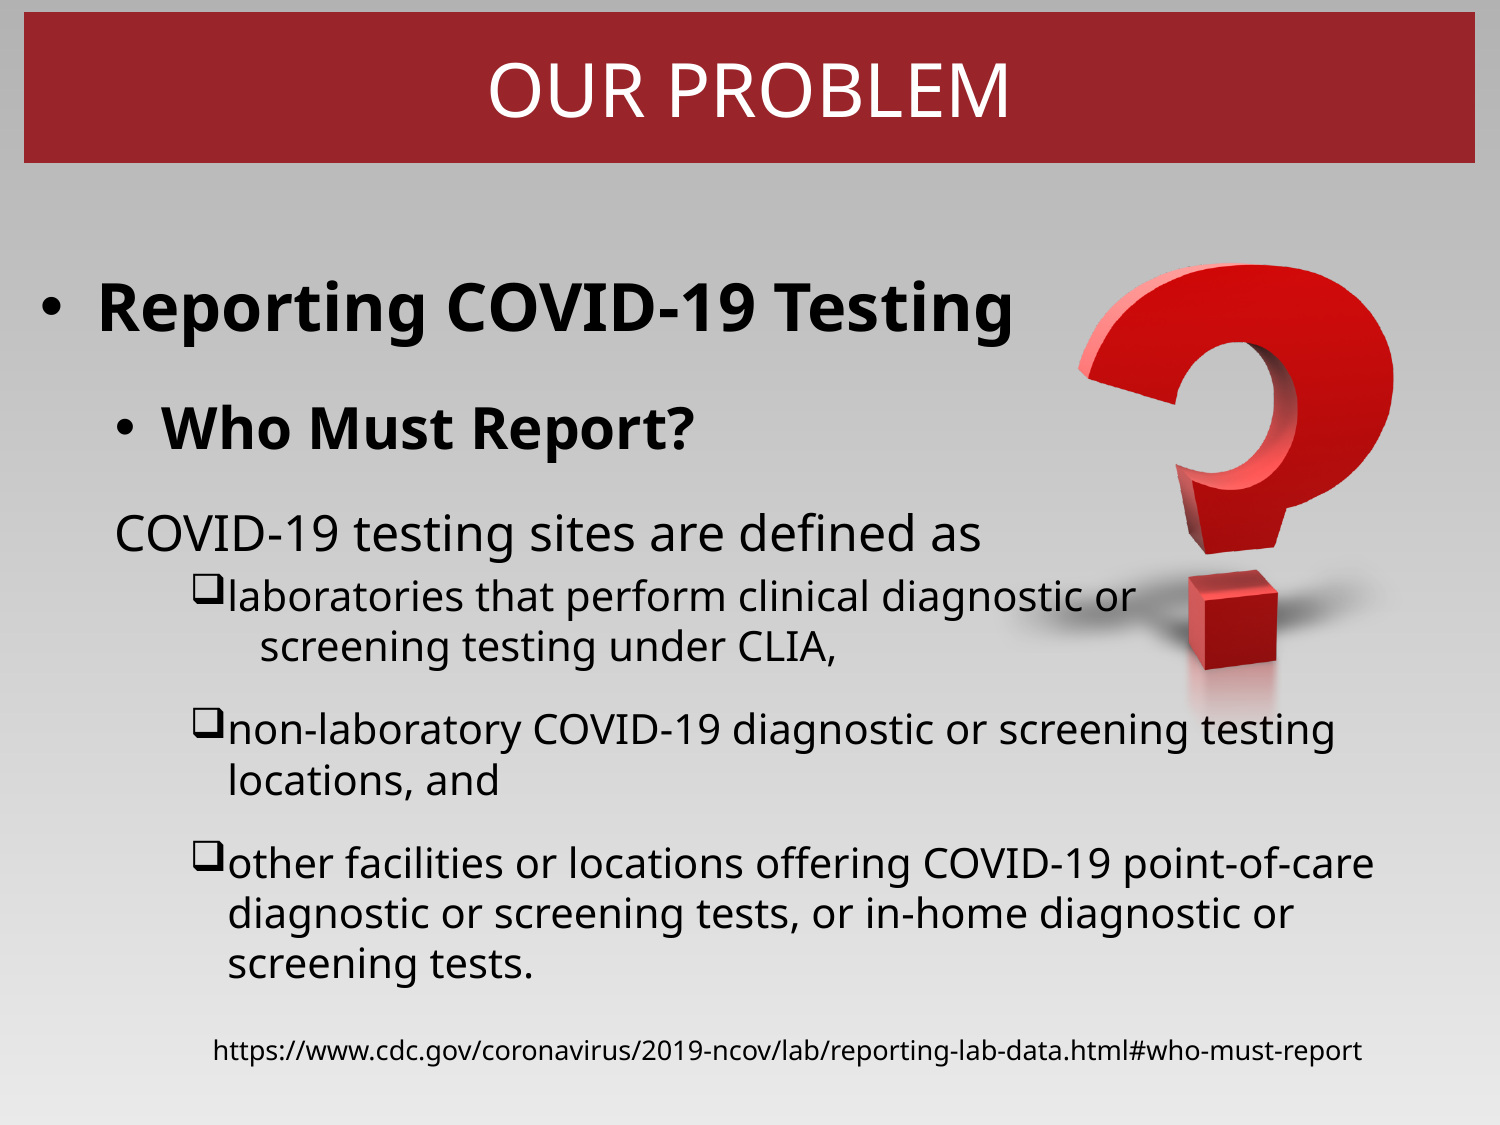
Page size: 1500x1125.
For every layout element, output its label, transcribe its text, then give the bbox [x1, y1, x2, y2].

picture [974, 249, 1433, 738]
list Reporting COVID-19 Testing Who Must Report? COVID-19 testing sites are defined as laboratories that perform clinical diagnostic or screening testing under CLIA, non-laboratory COVID-19 diagnostic or screening testing locations, and other facilities or locations offering COVID-19 point-of-care diagnostic or screening tests, or in-home diagnostic or screening tests. https://www.cdc.gov/coronavirus/2019-ncov/lab/reporting-lab-data.html#who-must-report [24, 162, 1475, 1088]
title OUR PROBLEM [24, 12, 1475, 162]
